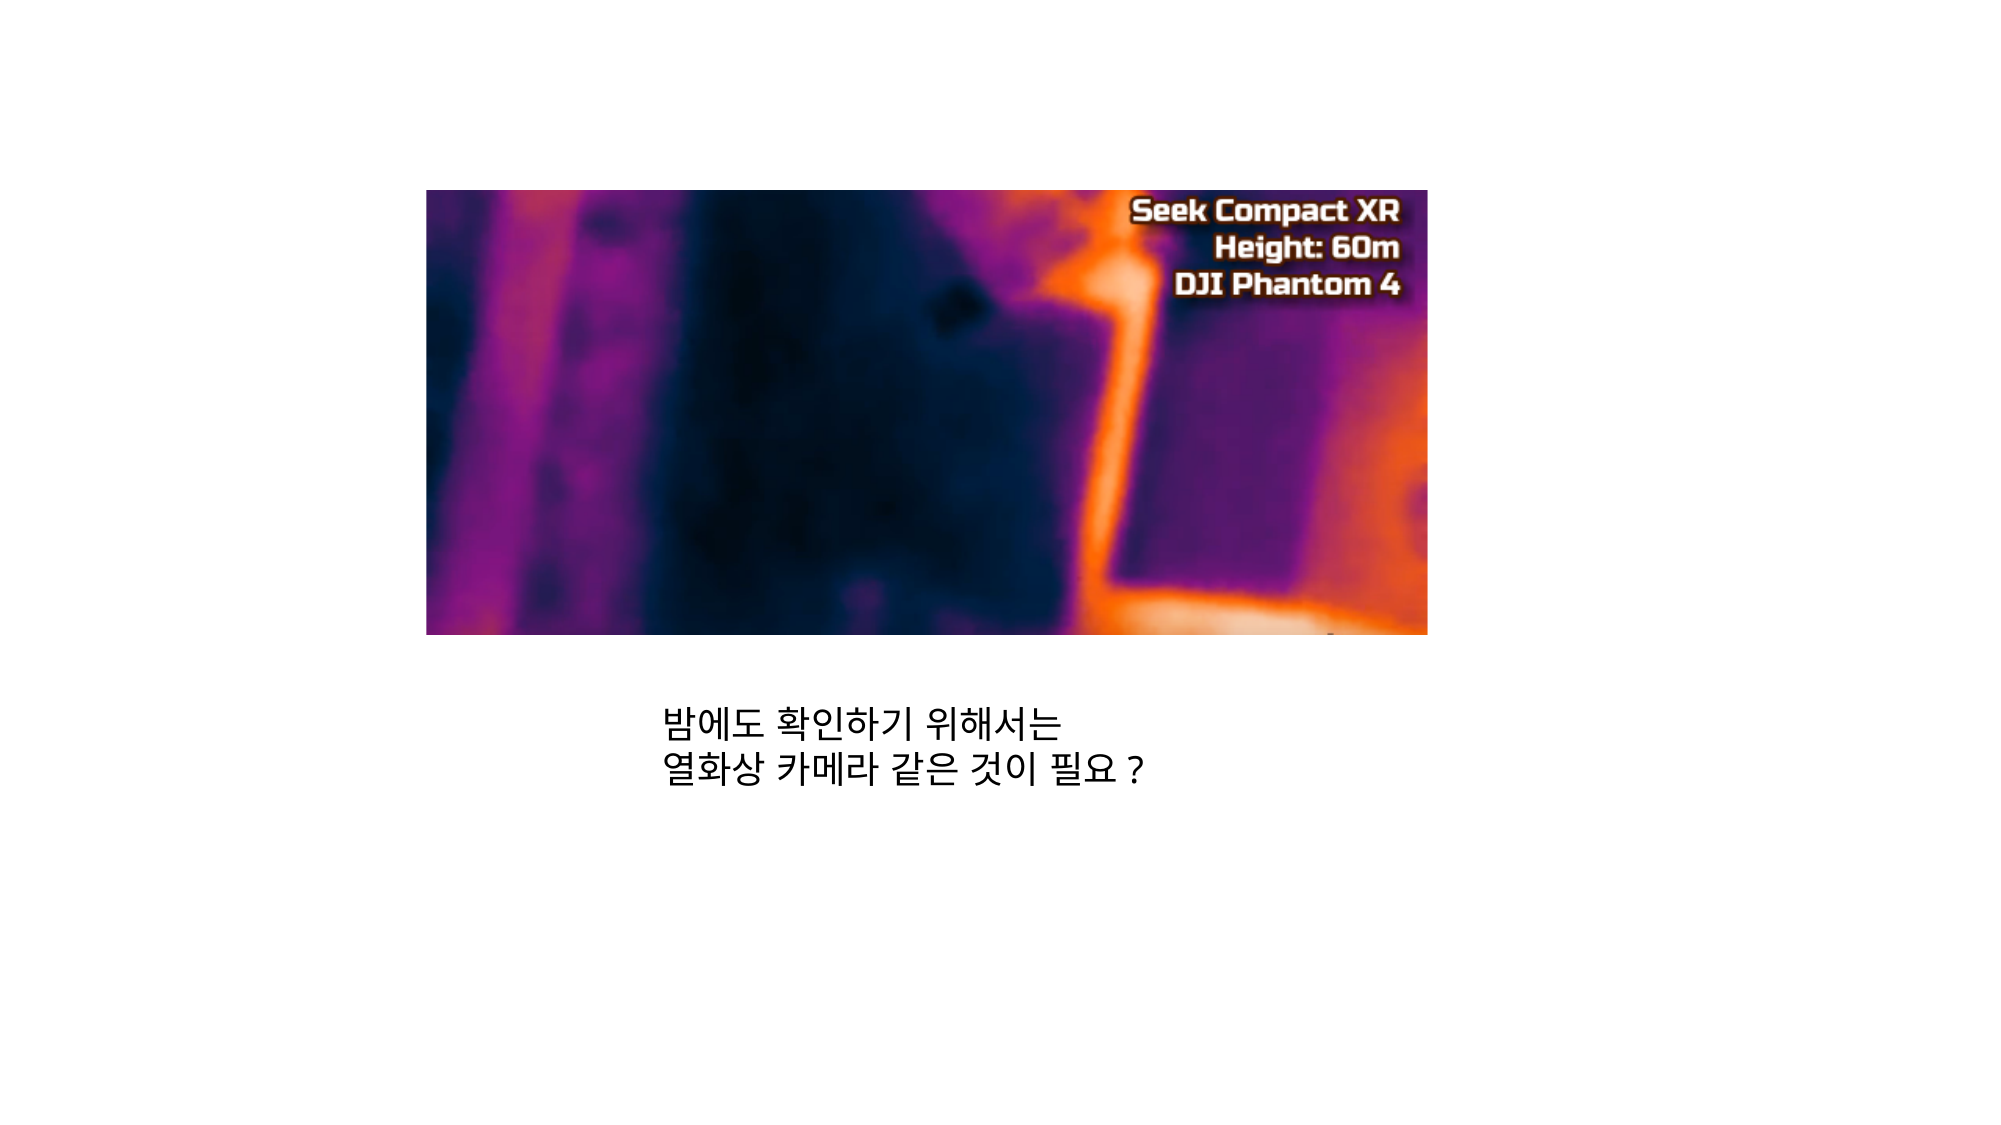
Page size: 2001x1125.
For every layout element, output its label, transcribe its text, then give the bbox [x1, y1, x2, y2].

picture [425, 190, 1431, 635]
text_box 밤에도 확인하기 위해서는 열화상 카메라 같은 것이 필요? [647, 693, 1512, 799]
